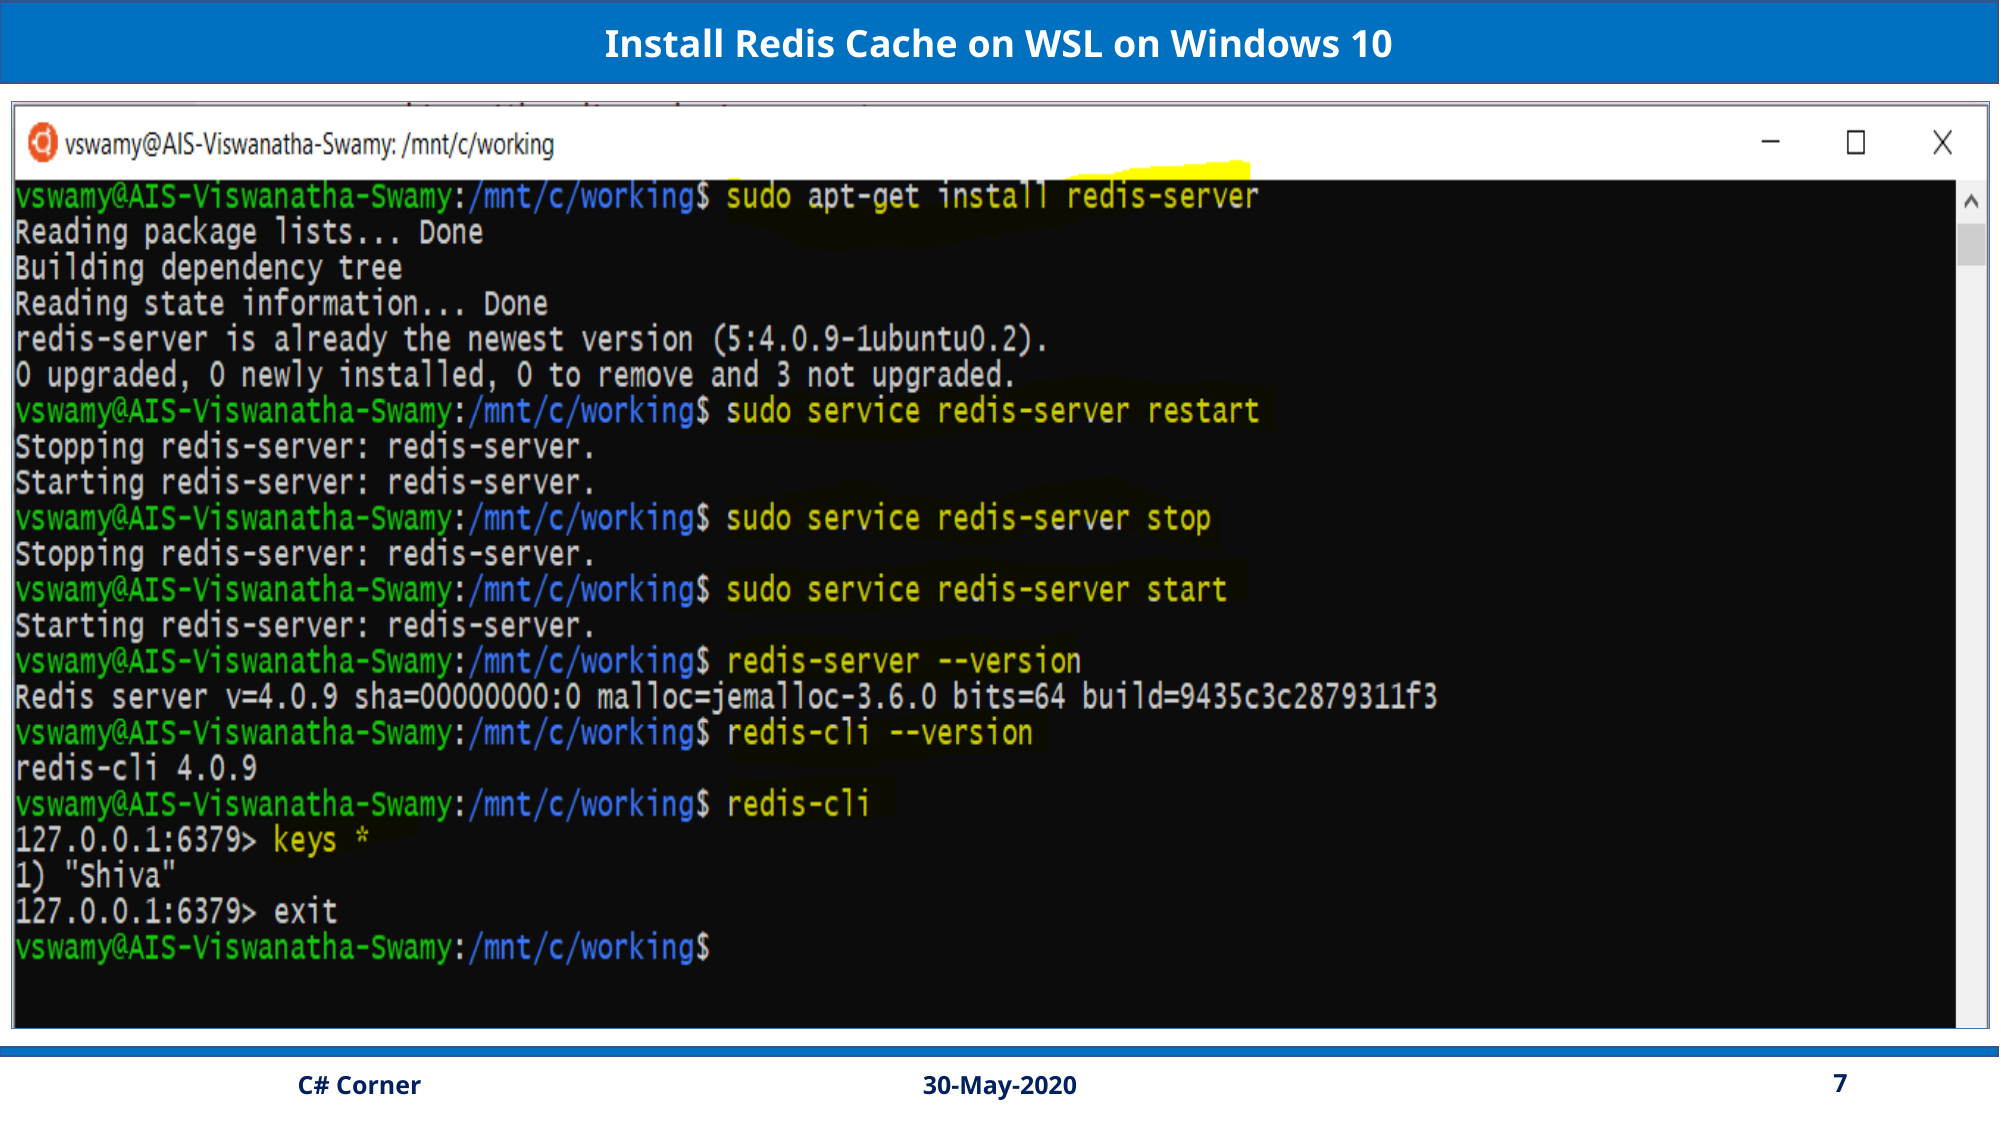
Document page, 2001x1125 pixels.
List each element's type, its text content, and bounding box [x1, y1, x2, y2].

slide_number 7 [1412, 1054, 1863, 1115]
text_box [0, 1046, 1999, 1057]
text_box C# Corner [21, 1054, 697, 1115]
footer 30-May-2020 [697, 1054, 1338, 1115]
text_box Install Redis Cache on WSL on Windows 10 [0, 0, 1999, 84]
picture [11, 101, 1990, 1029]
